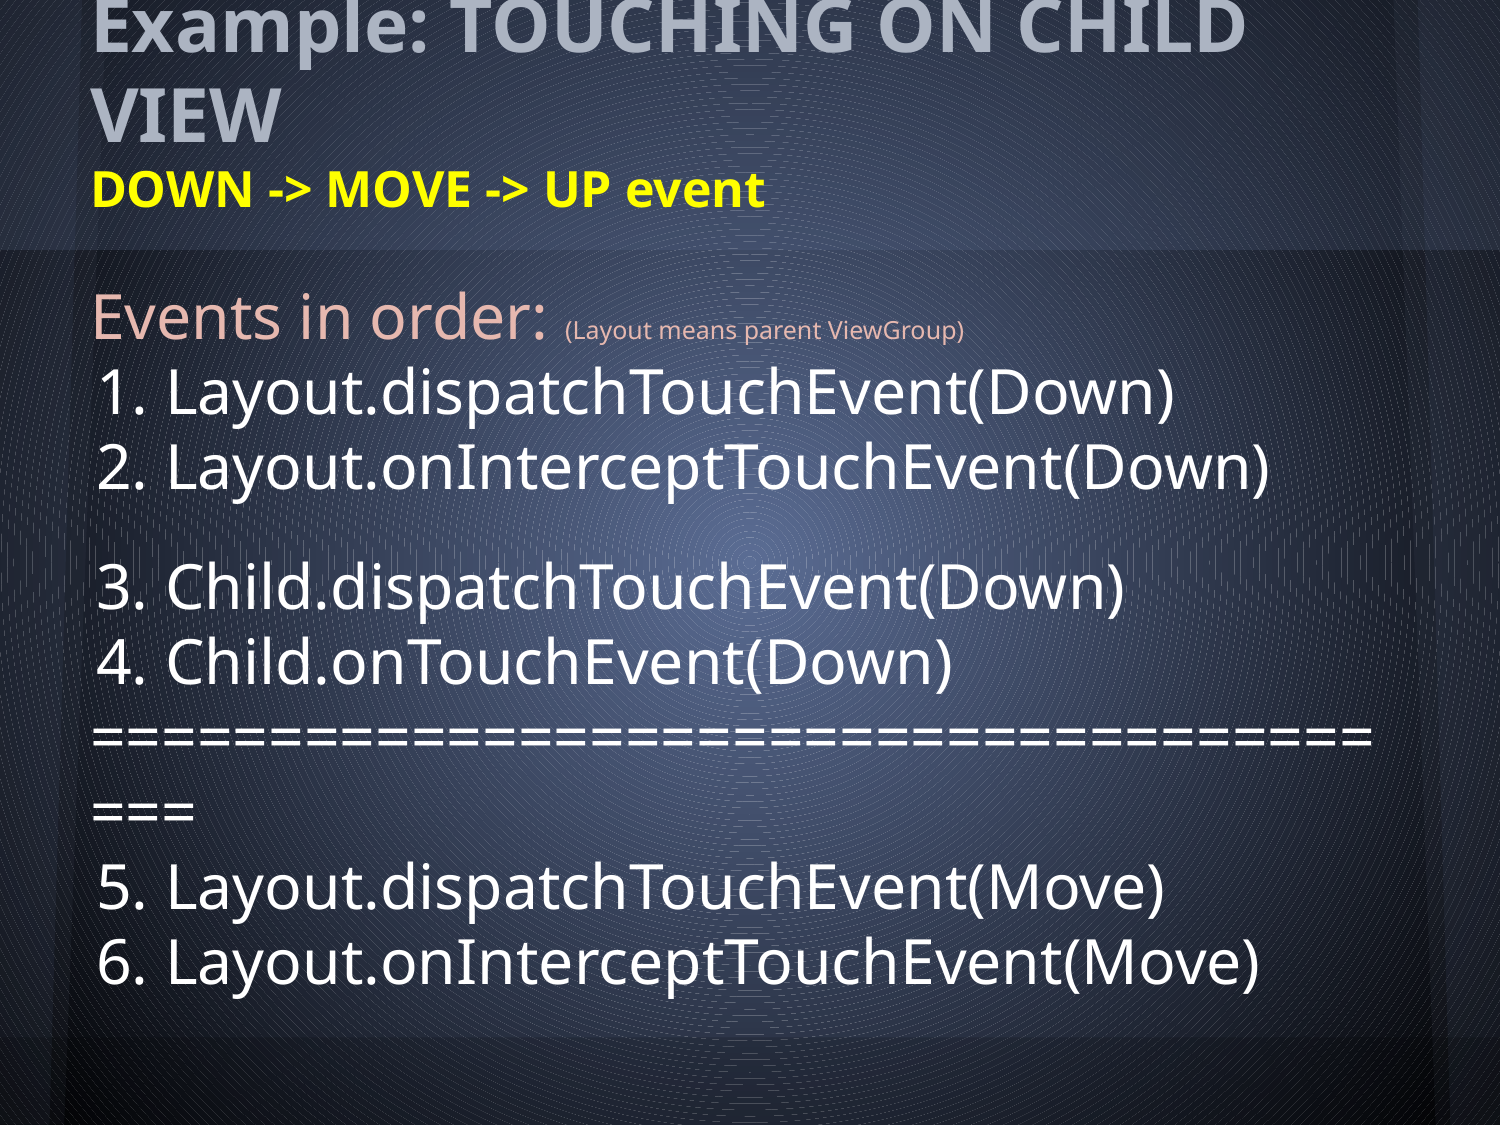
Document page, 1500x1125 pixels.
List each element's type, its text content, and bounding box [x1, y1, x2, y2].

title Example: TOUCHING ON CHILD VIEW DOWN -> MOVE -> UP event [75, 45, 1425, 233]
list Events in order: (Layout means parent ViewGroup) Layout.dispatchTouchEvent(Down) Layout.onInterceptTouchEvent(Down) Child.dispatchTouchEvent(Down) Child.onTouchEvent(Down) ======================================= Layout.dispatchTouchEvent(Move) Layout.onInterceptTouchEvent(Move) [75, 262, 1425, 1078]
text_box [35, 151, 636, 227]
